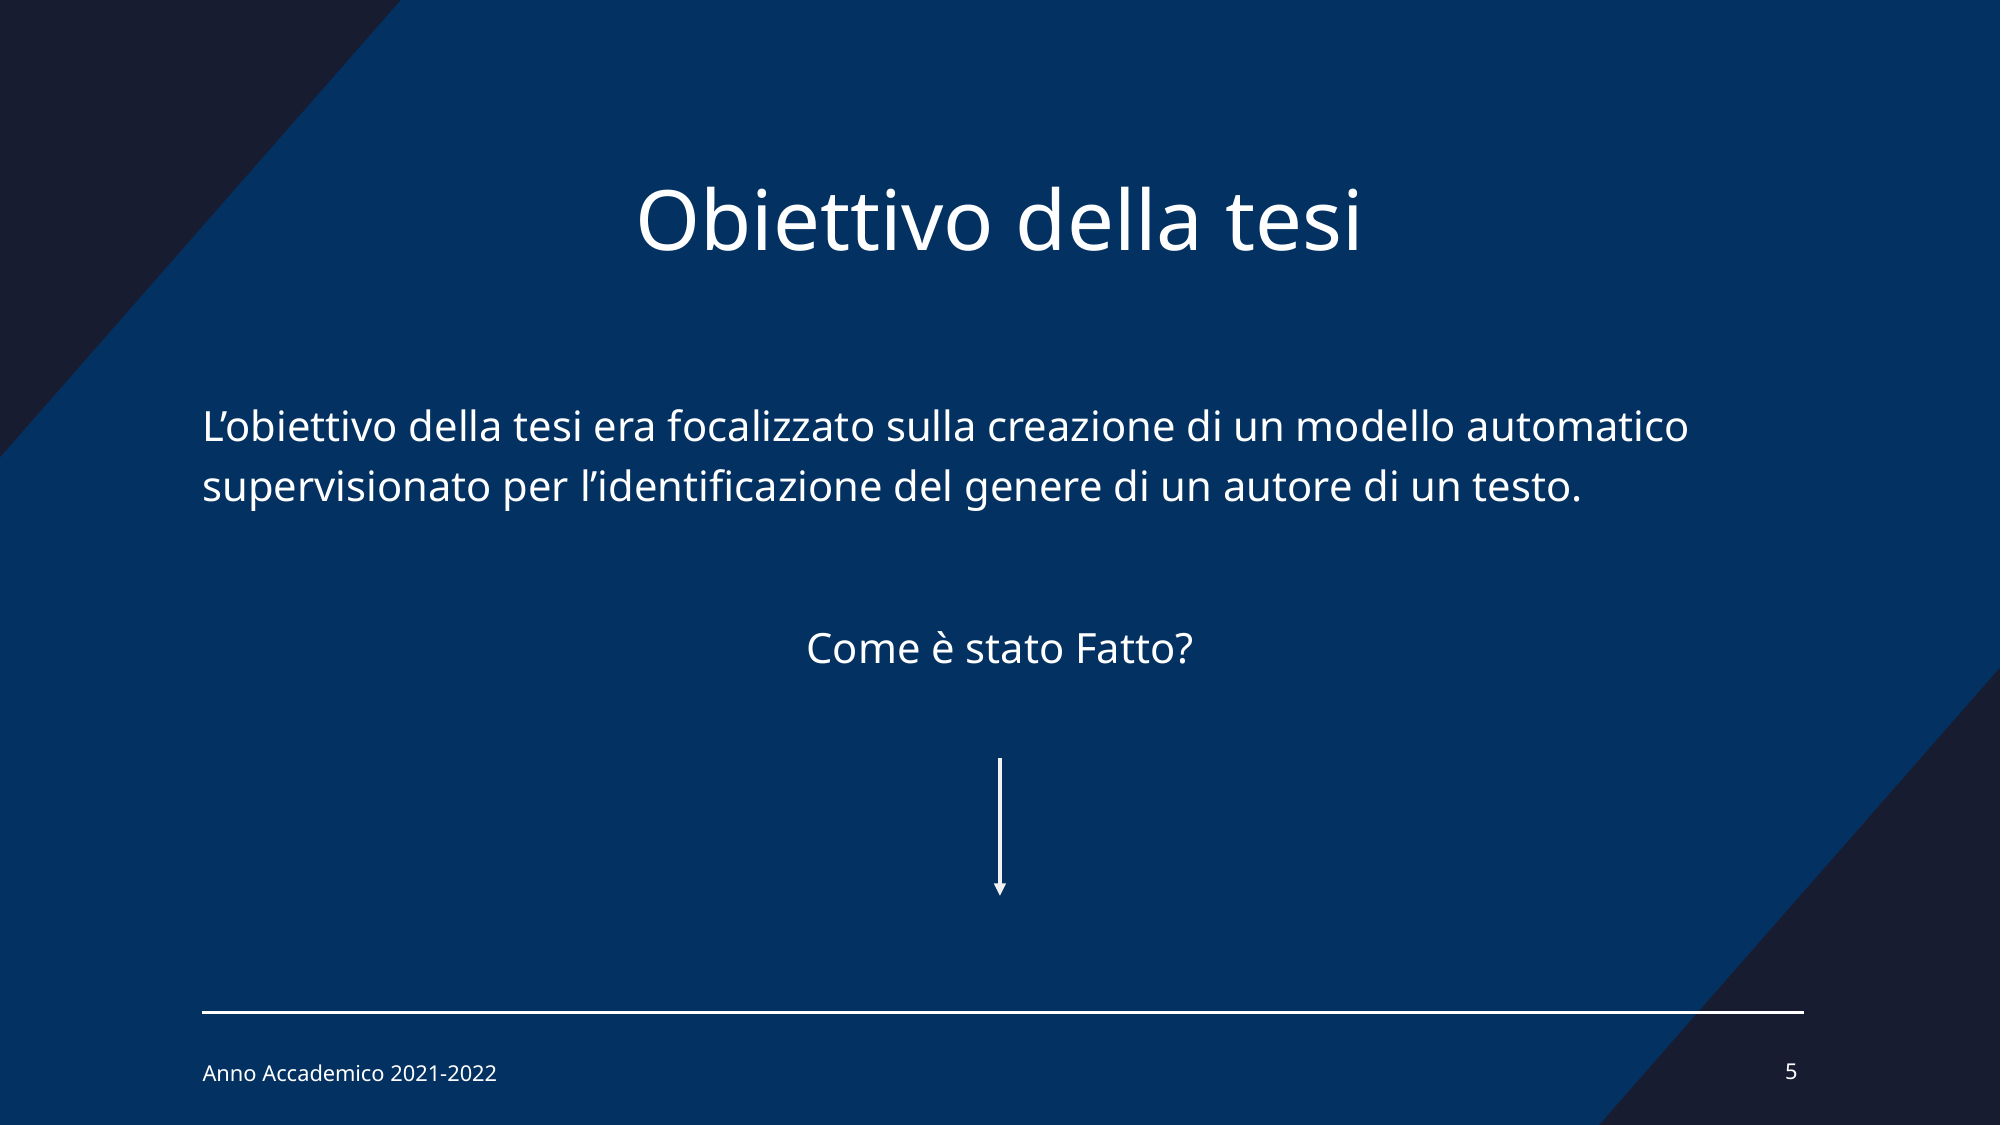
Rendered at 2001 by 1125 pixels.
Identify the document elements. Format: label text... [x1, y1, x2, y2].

title Obiettivo della tesi [185, 107, 1815, 327]
list L’obiettivo della tesi era focalizzato sulla creazione di un modello automatico supervisionato per l’identificazione del genere di un autore di un testo. Come è stato Fatto? [187, 382, 1813, 968]
footer Anno Accademico 2021-2022 [187, 1042, 837, 1103]
slide_number 5 [1709, 1042, 1813, 1103]
